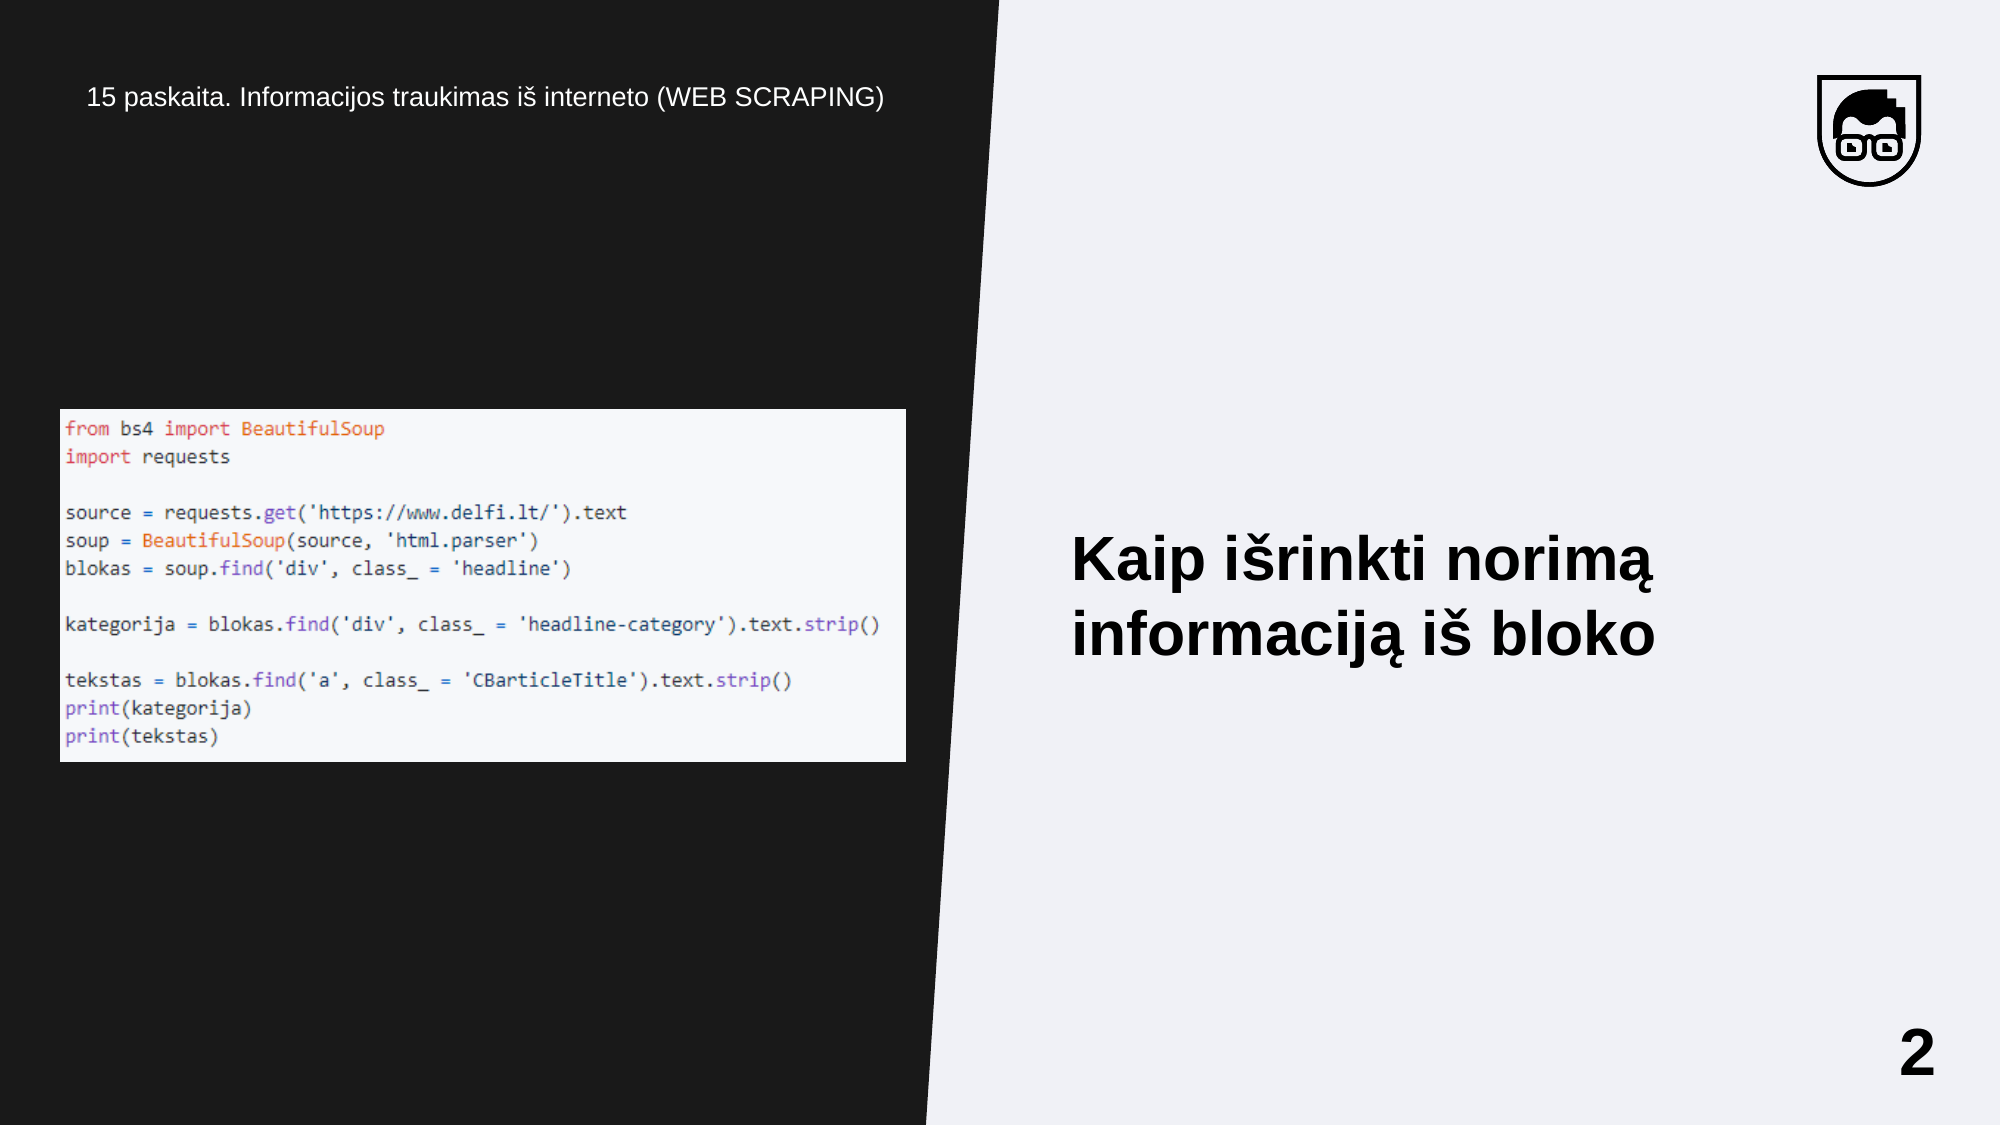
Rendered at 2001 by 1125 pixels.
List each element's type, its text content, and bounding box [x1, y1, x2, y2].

picture [60, 409, 906, 762]
text_box 2 [1884, 1001, 1952, 1097]
text_box Kaip išrinkti norimą informaciją iš bloko [1063, 511, 1924, 722]
text_box 15 paskaita. Informacijos traukimas iš interneto (WEB SCRAPING) [78, 75, 1000, 150]
